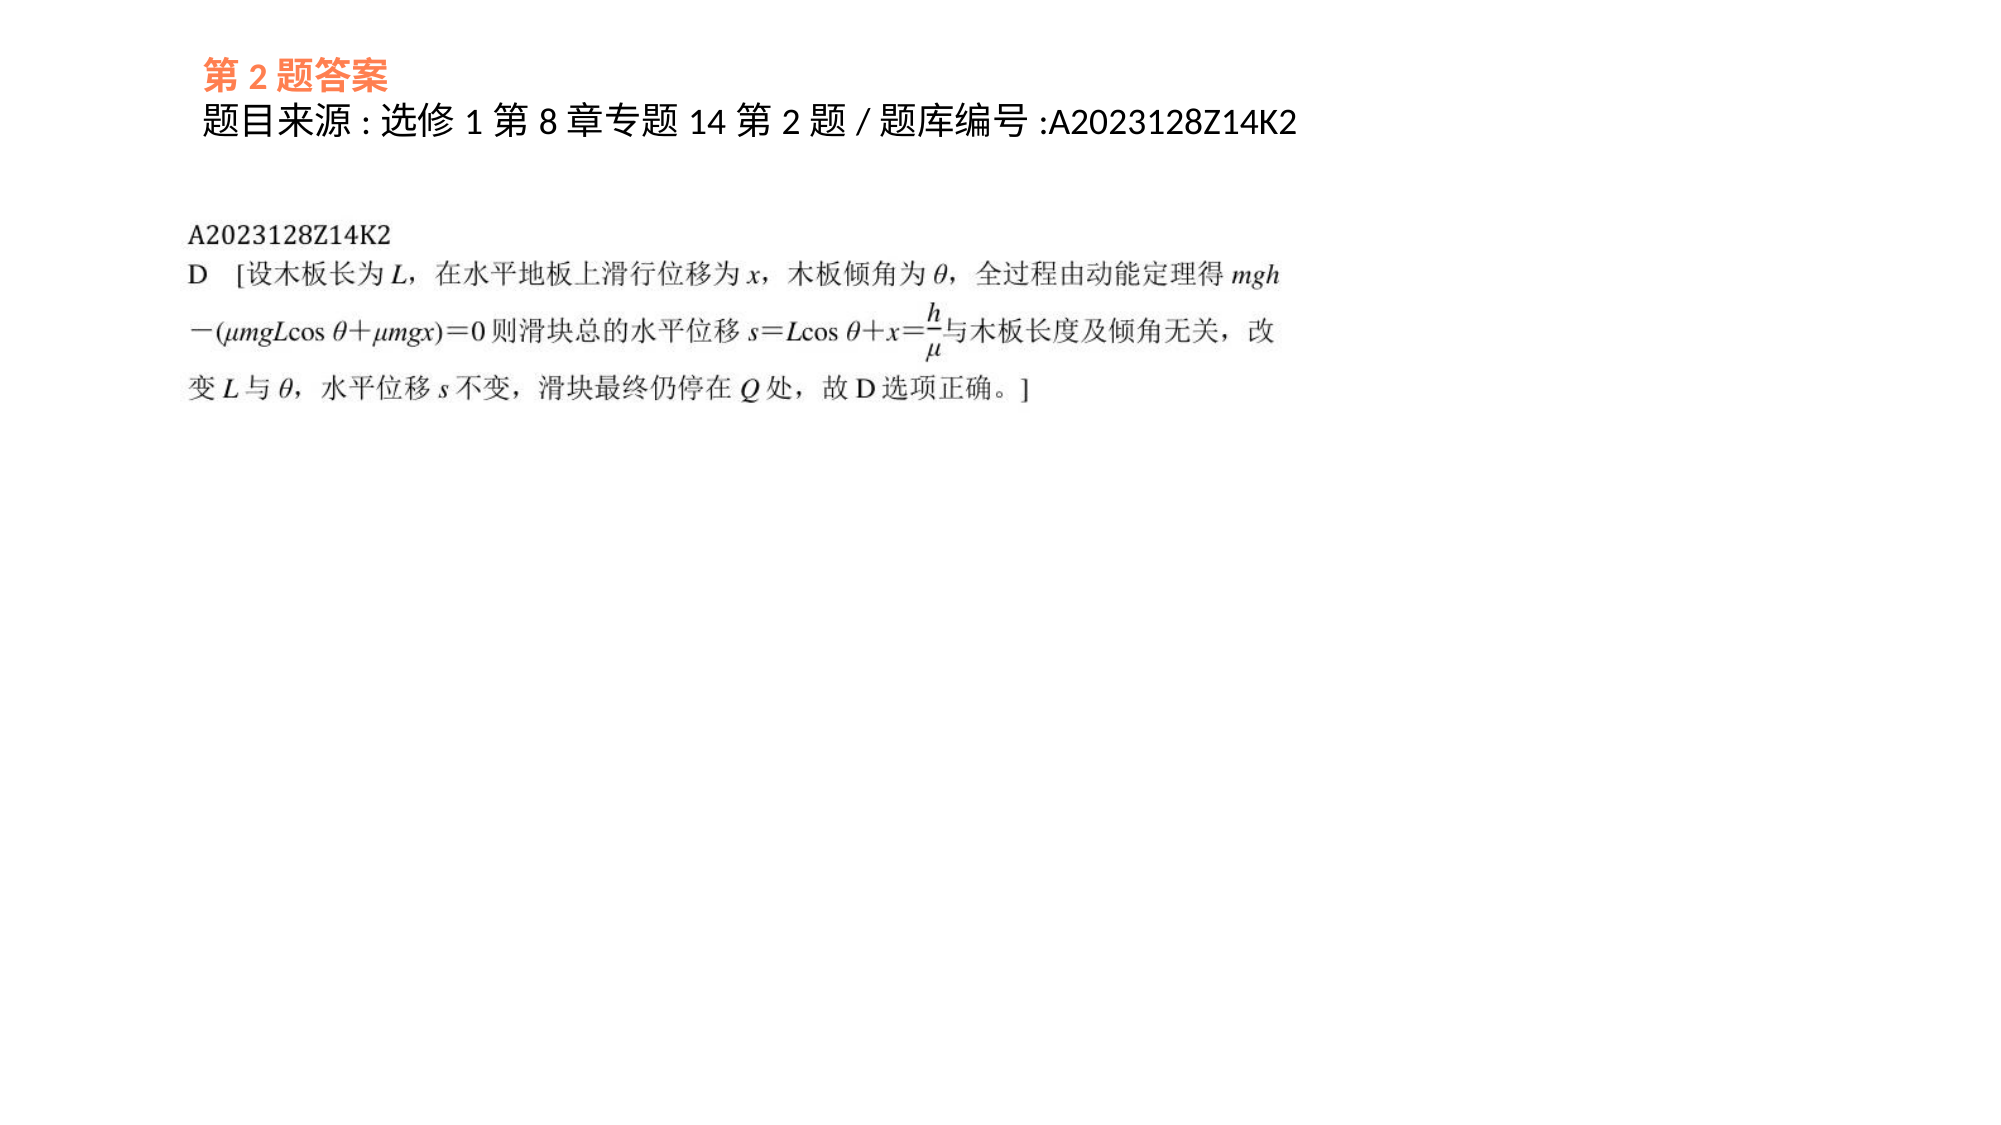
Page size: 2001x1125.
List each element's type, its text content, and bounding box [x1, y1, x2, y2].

picture [149, 149, 1351, 1051]
text_box 第2题答案 题目来源:选修1第8章专题14第2题/题库编号:A2023128Z14K2 [187, 0, 1313, 148]
